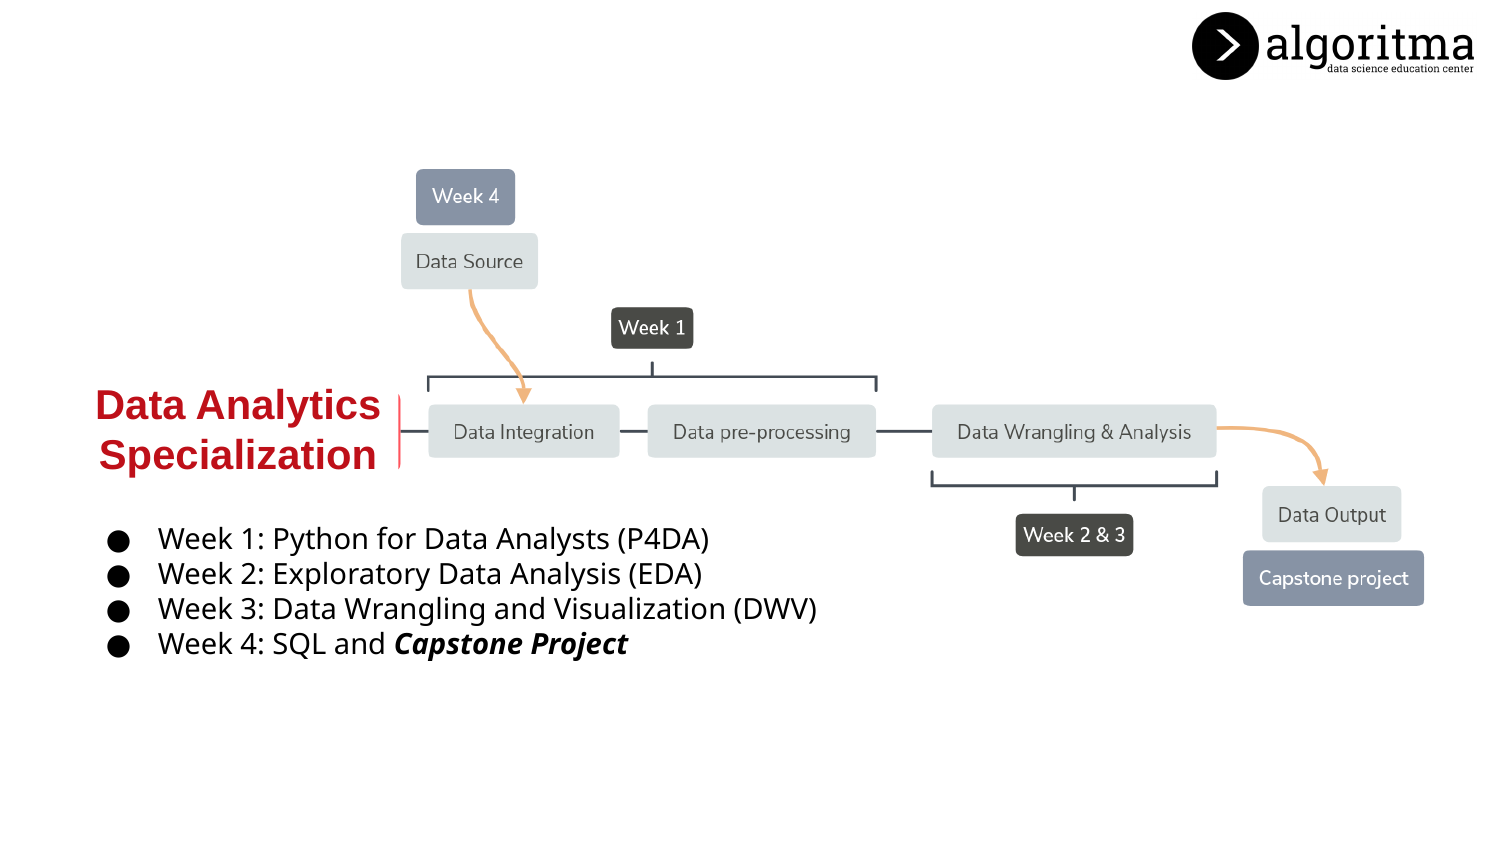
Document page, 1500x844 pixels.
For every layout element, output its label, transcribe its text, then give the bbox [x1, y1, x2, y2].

picture [398, 133, 1441, 686]
picture [1192, 12, 1477, 80]
text_box Data Analytics Specialization [77, 363, 393, 506]
text_box Week 1: Python for Data Analysts (P4DA) Week 2: Exploratory Data Analysis (EDA) Week 3: Data Wrangling and Visualization (DWV) Week 4: SQL and Capstone Project [67, 505, 986, 731]
